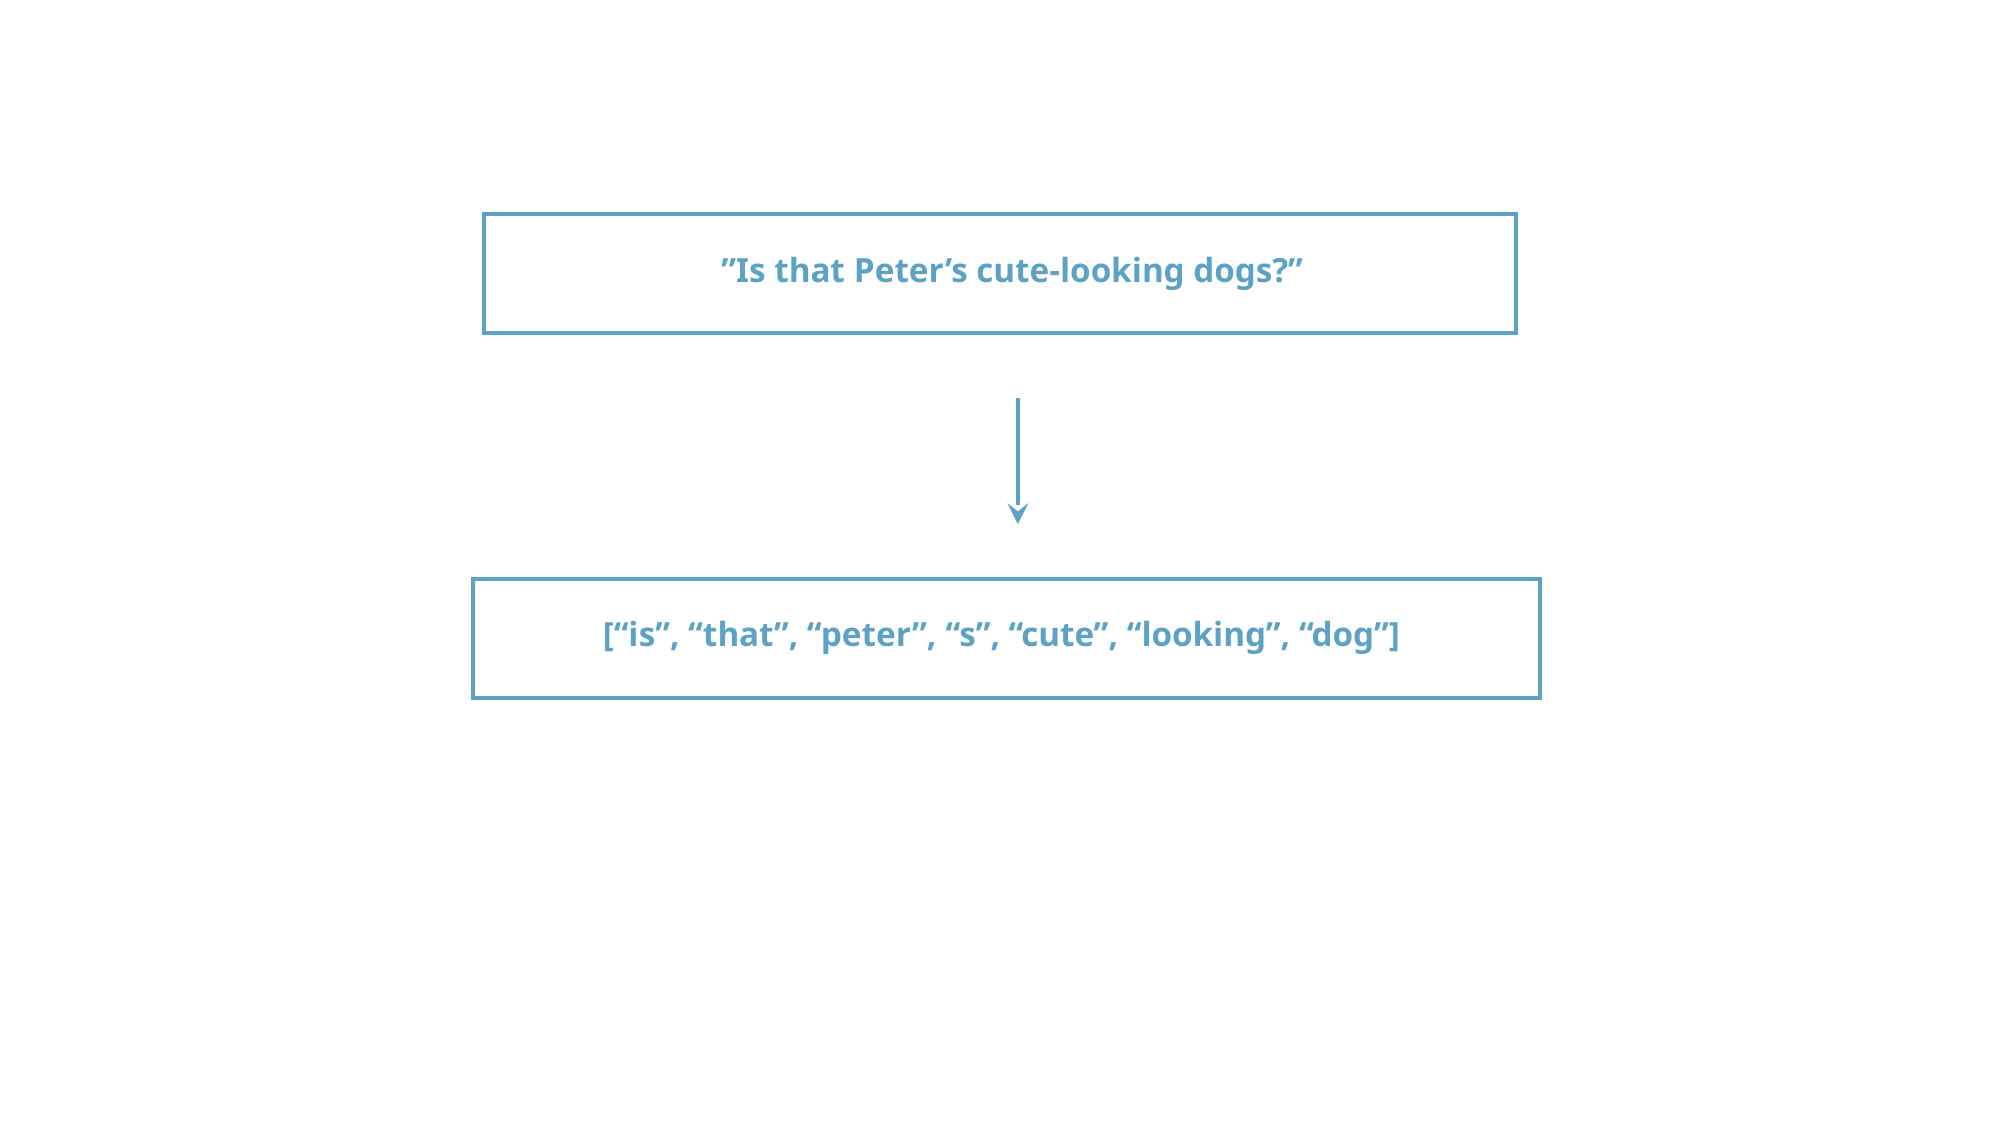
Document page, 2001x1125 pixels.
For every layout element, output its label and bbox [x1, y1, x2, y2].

text_box [483, 213, 1538, 334]
text_box [472, 578, 1540, 698]
